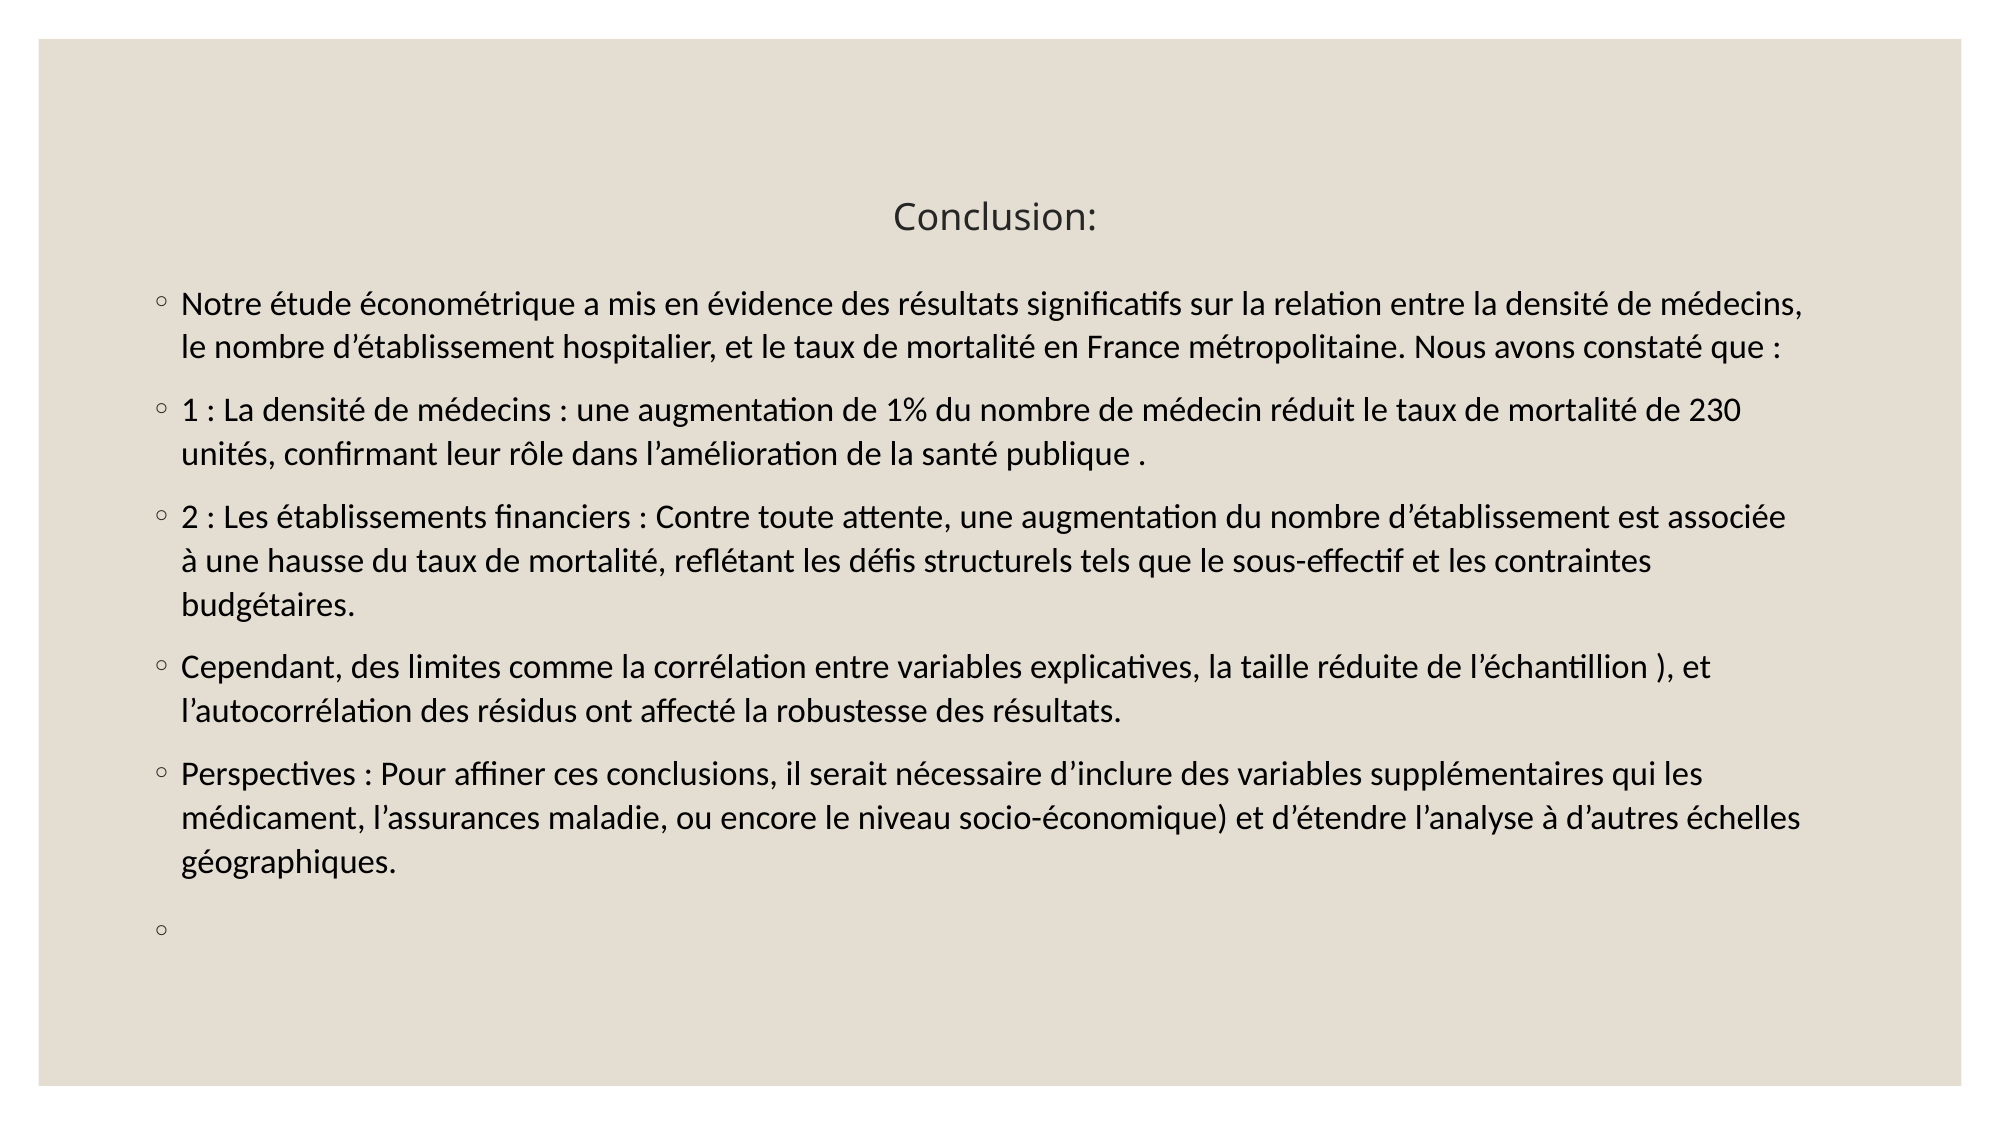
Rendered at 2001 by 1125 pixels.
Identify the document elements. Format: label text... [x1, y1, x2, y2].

list Notre étude économétrique a mis en évidence des résultats significatifs sur la relation entre la densité de médecins, le nombre d’établissement hospitalier, et le taux de mortalité en France métropolitaine. Nous avons constaté que : 1 : La densité de médecins : une augmentation de 1% du nombre de médecin réduit le taux de mortalité de 230 unités, confirmant leur rôle dans l’amélioration de la santé publique . 2 : Les établissements financiers : Contre toute attente, une augmentation du nombre d’établissement est associée à une hausse du taux de mortalité, reflétant les défis structurels tels que le sous-effectif et les contraintes budgétaires. Cependant, des limites comme la corrélation entre variables explicatives, la taille réduite de l’échantillion ), et l’autocorrélation des résidus ont affecté la robustesse des résultats. Perspectives : Pour affiner ces conclusions, il serait nécessaire d’inclure des variables supplémentaires qui les médicament, l’assurances maladie, ou encore le niveau socio-économique) et d’étendre l’analyse à d’autres échelles géographiques. [136, 270, 1825, 990]
title Conclusion: [174, 105, 1825, 270]
